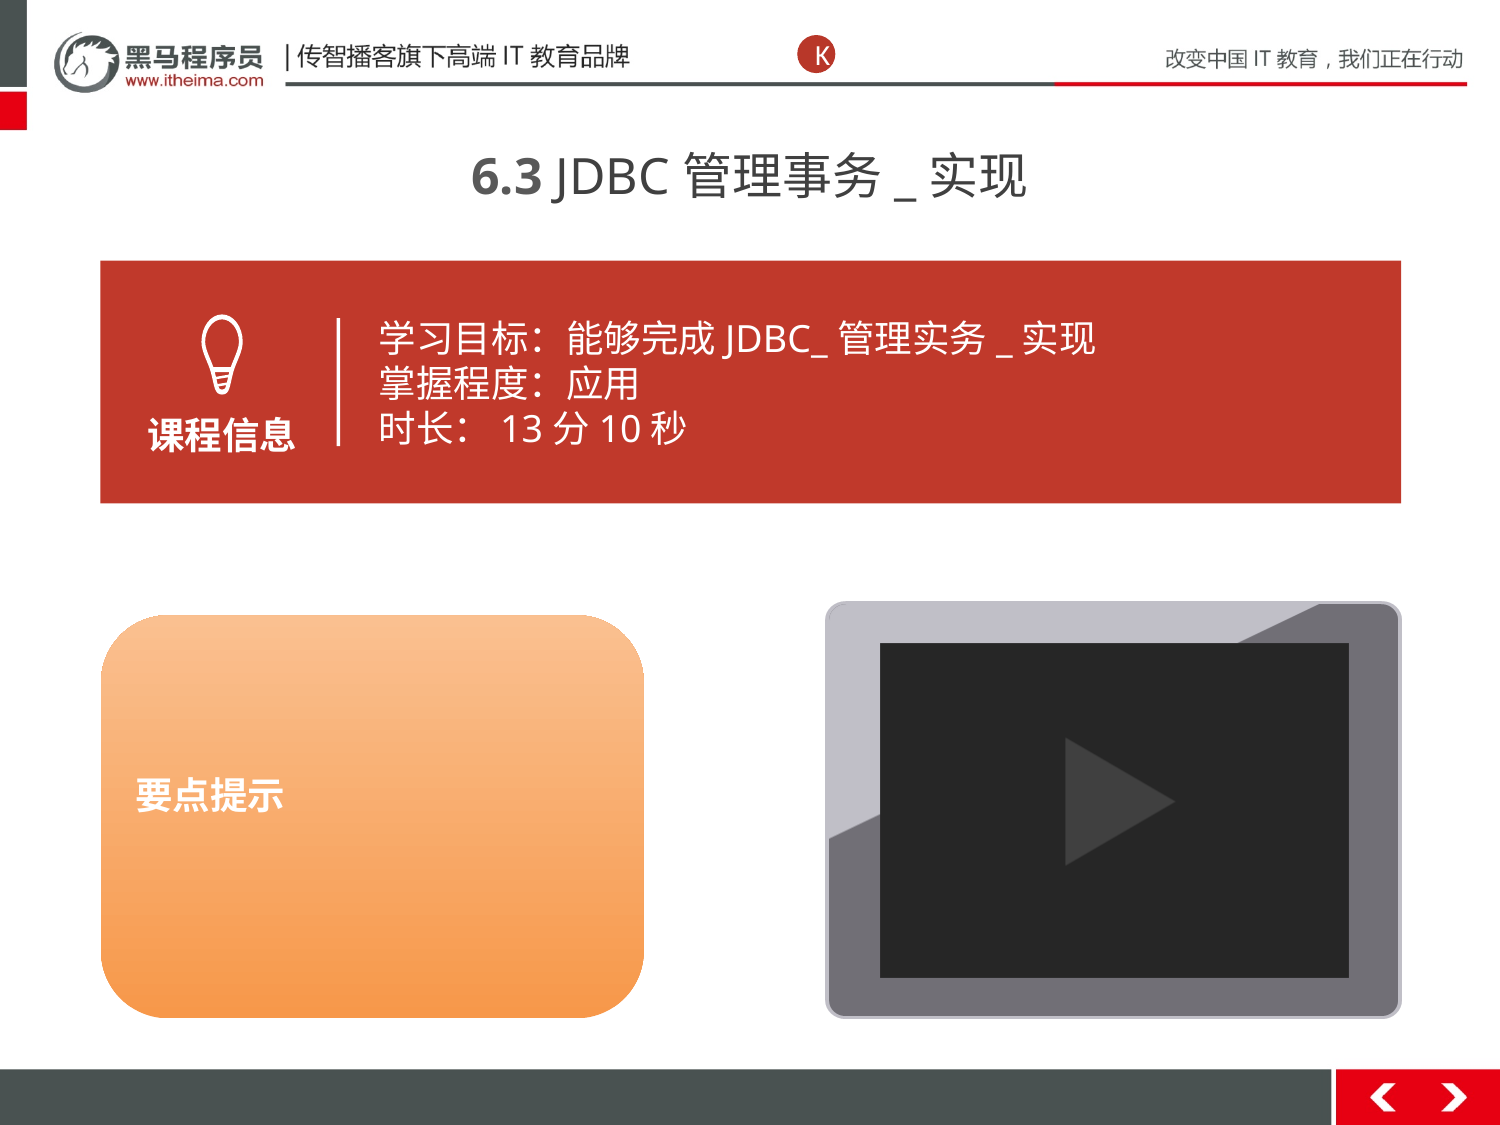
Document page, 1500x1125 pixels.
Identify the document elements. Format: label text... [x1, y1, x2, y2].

text_box [335, 316, 342, 448]
picture [0, 0, 1500, 137]
text_box 要点提示 [100, 615, 644, 1019]
text_box K [795, 32, 838, 76]
text_box 6.3 JDBC管理事务_实现 [0, 137, 1500, 209]
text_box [130, 314, 314, 466]
text_box 学习目标：能够完成JDBC_管理实务_实现 掌握程度：应用 时长：13分10秒 [364, 307, 1402, 458]
text_box [98, 258, 1403, 505]
picture [0, 209, 1500, 1125]
